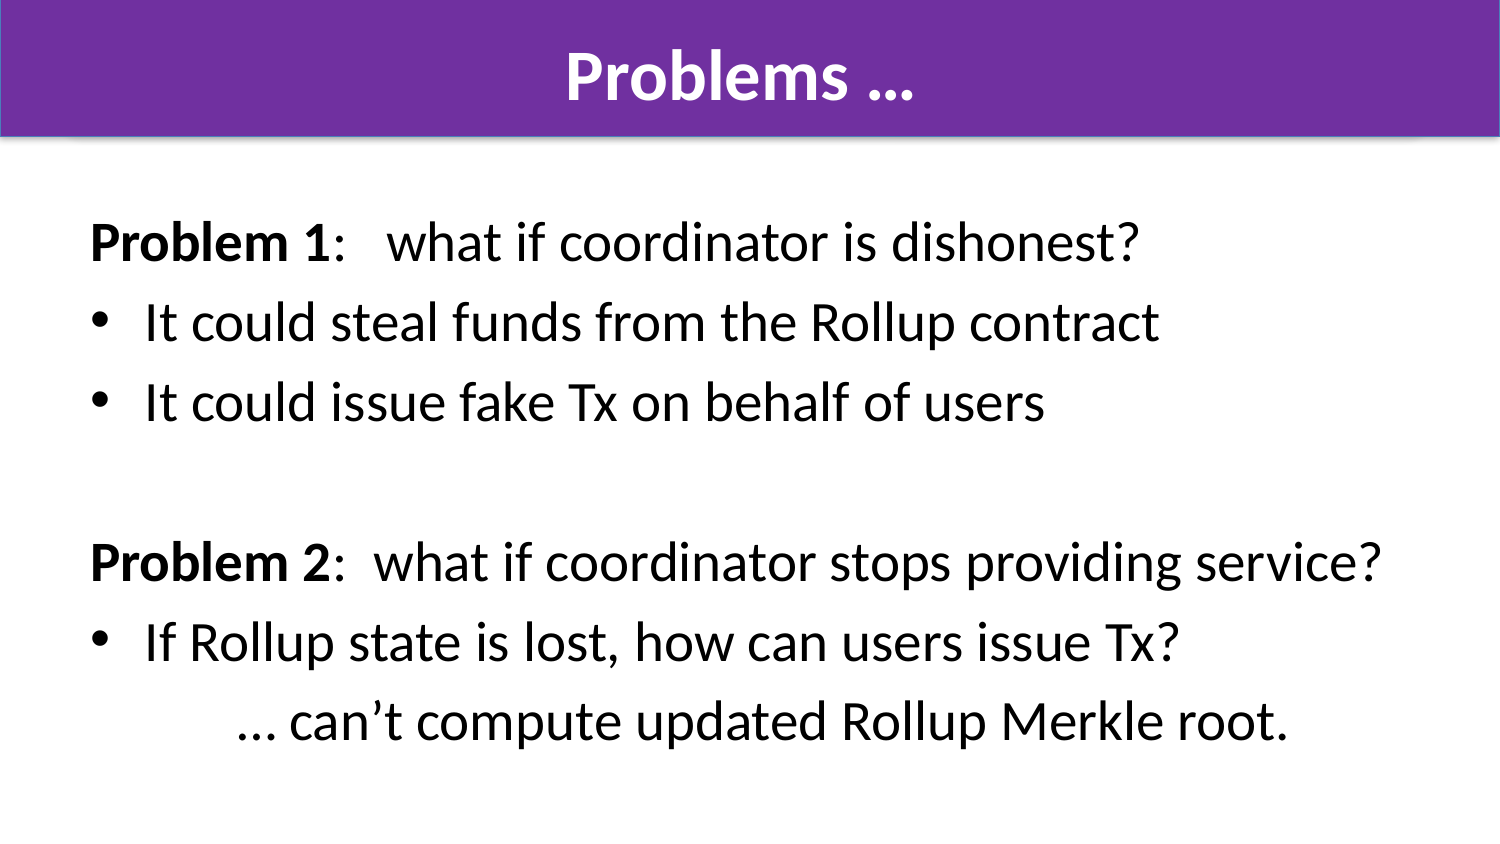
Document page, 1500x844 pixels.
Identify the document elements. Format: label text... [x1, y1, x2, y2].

list Problem 1: what if coordinator is dishonest? It could steal funds from the Rollup contract It could issue fake Tx on behalf of users Problem 2: what if coordinator stops providing service? If Rollup state is lost, how can users issue Tx? … can’t compute updated Rollup Merkle root. [74, 196, 1466, 824]
title Problems … [75, 20, 1425, 123]
